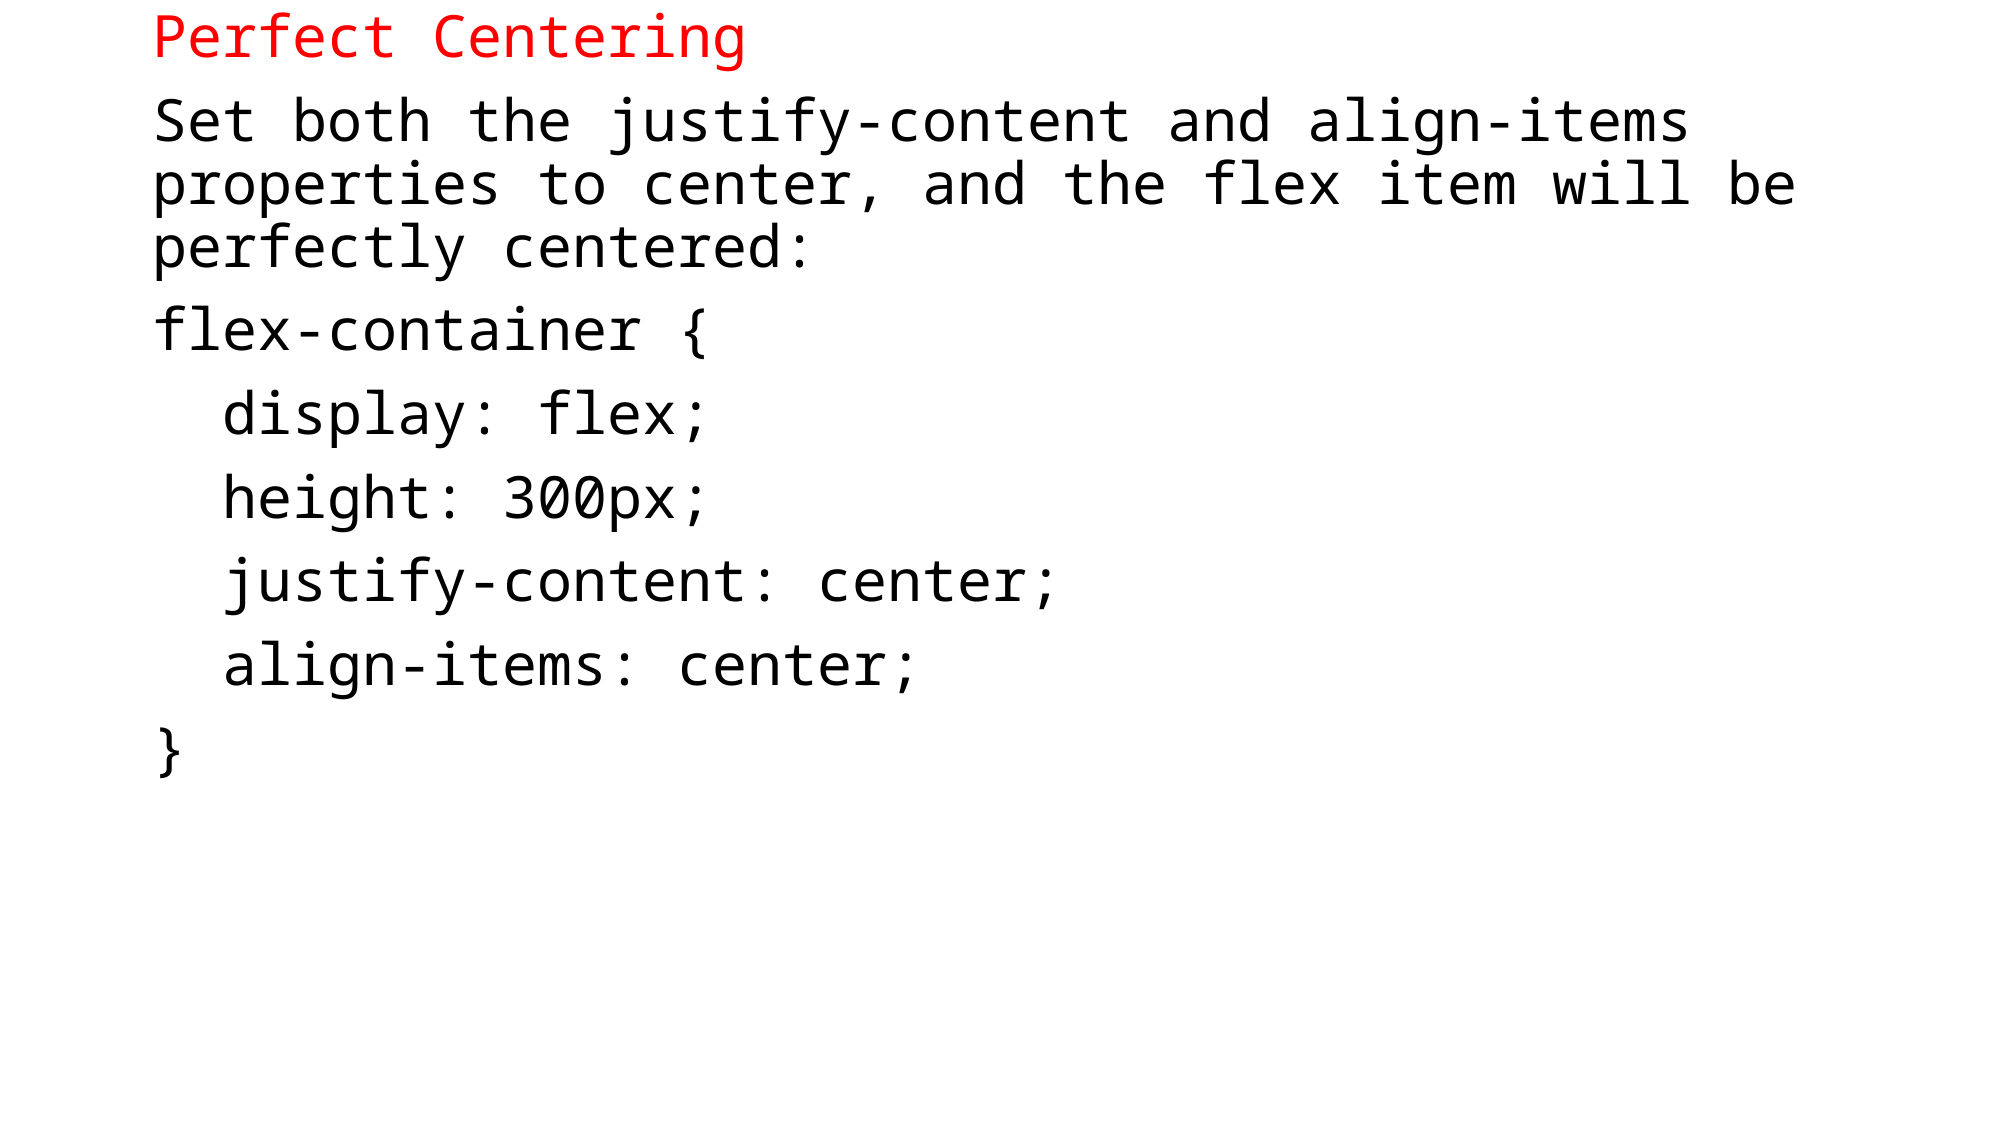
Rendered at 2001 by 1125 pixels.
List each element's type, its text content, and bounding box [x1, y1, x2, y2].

list Perfect Centering Set both the justify-content and align-items properties to center, and the flex item will be perfectly centered: flex-container { display: flex; height: 300px; justify-content: center; align-items: center; } [137, 0, 1863, 1014]
